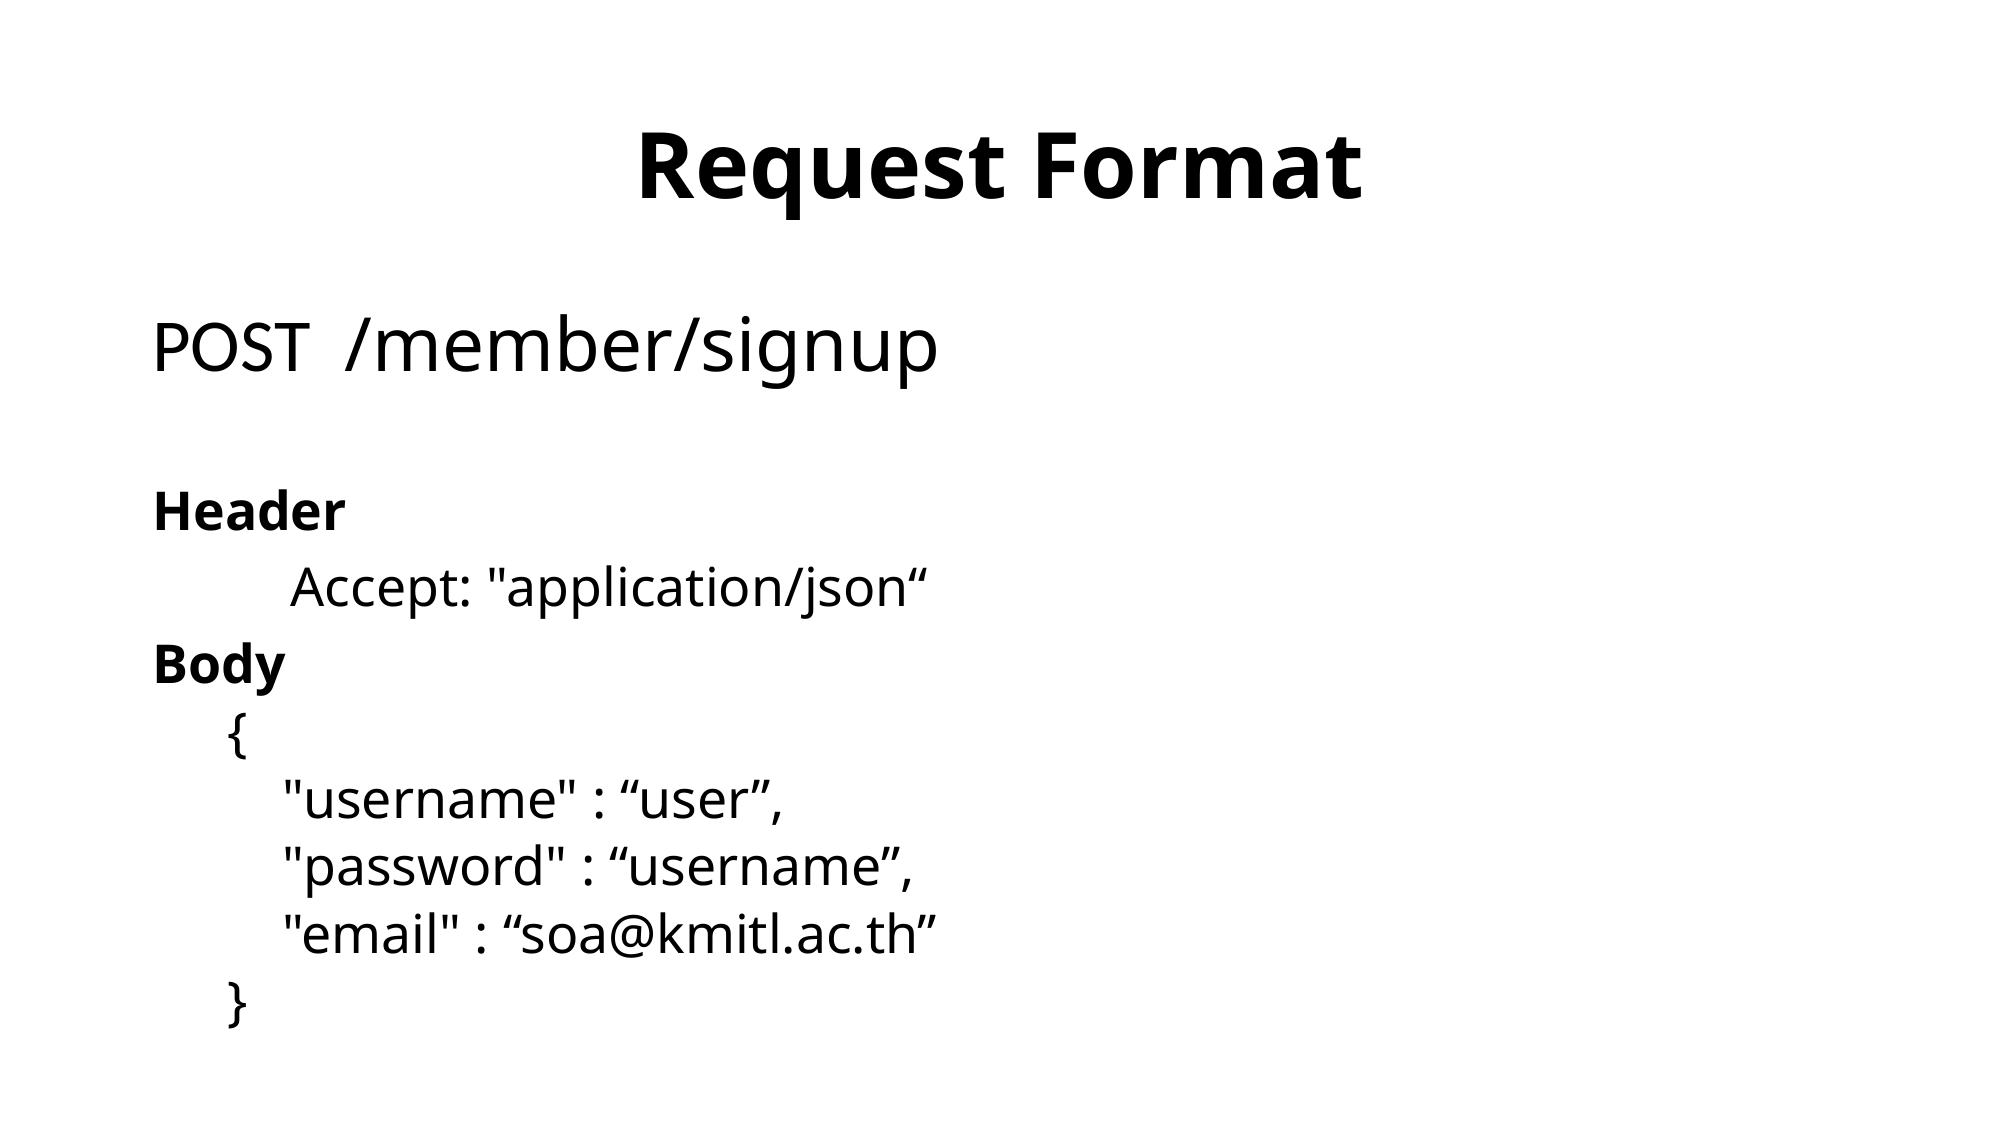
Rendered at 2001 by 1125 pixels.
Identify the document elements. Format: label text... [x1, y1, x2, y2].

title Request Format [137, 59, 1863, 278]
list POST /member/signup Header Accept: "application/json“ Body { "username" : “user”, "password" : “username”, "email" : “soa@kmitl.ac.th” } [137, 299, 1863, 1043]
